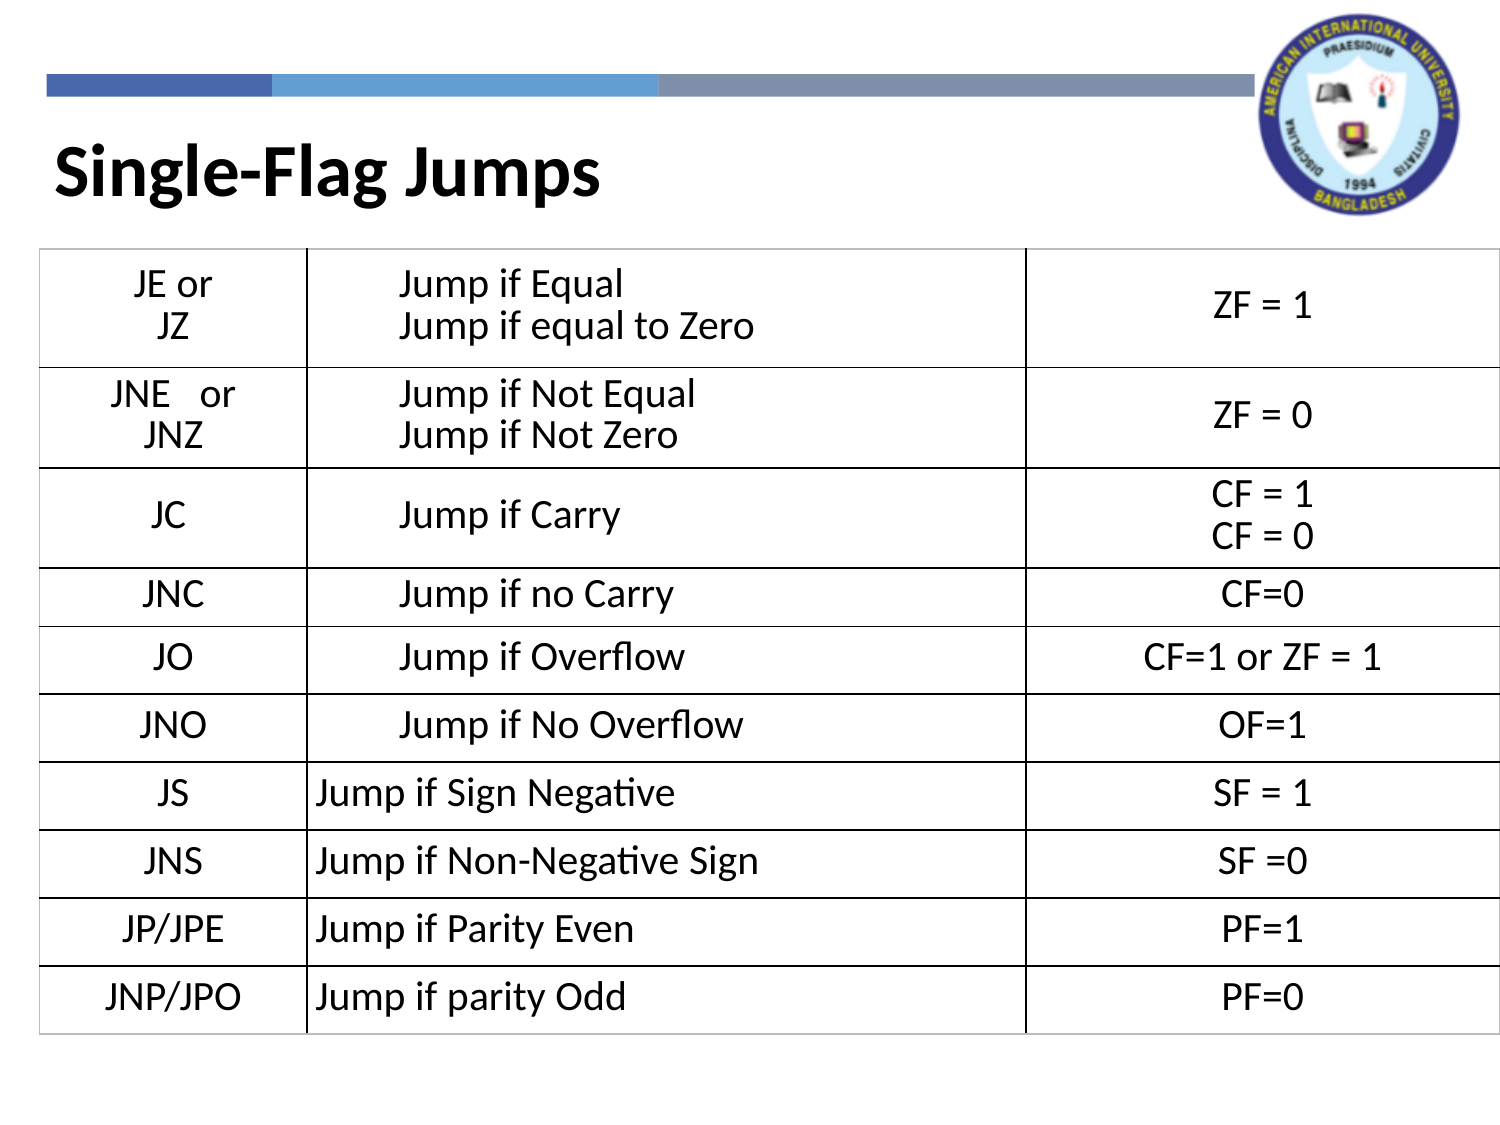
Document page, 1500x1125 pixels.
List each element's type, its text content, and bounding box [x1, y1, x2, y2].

table_cell JNS [40, 831, 306, 897]
table_cell CF=1 or ZF = 1 [1027, 627, 1499, 693]
table_cell OF=1 [1027, 695, 1499, 761]
table_cell Jump if Not Equal Jump if Not Zero [308, 368, 1025, 467]
table_cell CF=0 [1027, 569, 1499, 626]
table_cell JNE or JNZ [40, 368, 306, 467]
table_cell PF=0 [1027, 967, 1499, 1033]
table_cell Jump if Sign Negative [308, 763, 1025, 829]
table_cell Jump if Parity Even [308, 899, 1025, 965]
table_cell Jump if parity Odd [308, 967, 1025, 1033]
table_cell JNC [40, 569, 306, 626]
table_cell JS [40, 763, 306, 829]
table_cell Jump if No Overflow [308, 695, 1025, 761]
table_cell JC [40, 469, 306, 567]
table_header JE or JZ [40, 250, 306, 367]
table_header Jump if Equal Jump if equal to Zero [308, 250, 1025, 367]
table_cell Jump if Carry [308, 469, 1025, 567]
table_cell Jump if Non-Negative Sign [308, 831, 1025, 897]
table_cell SF = 1 [1027, 763, 1499, 829]
text_box Single-Flag Jumps [39, 113, 791, 219]
table_cell PF=1 [1027, 899, 1499, 965]
table_header ZF = 1 [1027, 250, 1499, 367]
table_cell Jump if Overflow [308, 627, 1025, 693]
table_cell SF =0 [1027, 831, 1499, 897]
table_cell Jump if no Carry [308, 569, 1025, 626]
table_cell JO [40, 627, 306, 693]
picture [1254, 9, 1465, 221]
table_cell JNO [40, 695, 306, 761]
table_cell CF = 1 CF = 0 [1027, 469, 1499, 567]
table_cell ZF = 0 [1027, 368, 1499, 467]
table_cell JNP/JPO [40, 967, 306, 1033]
table_cell JP/JPE [40, 899, 306, 965]
